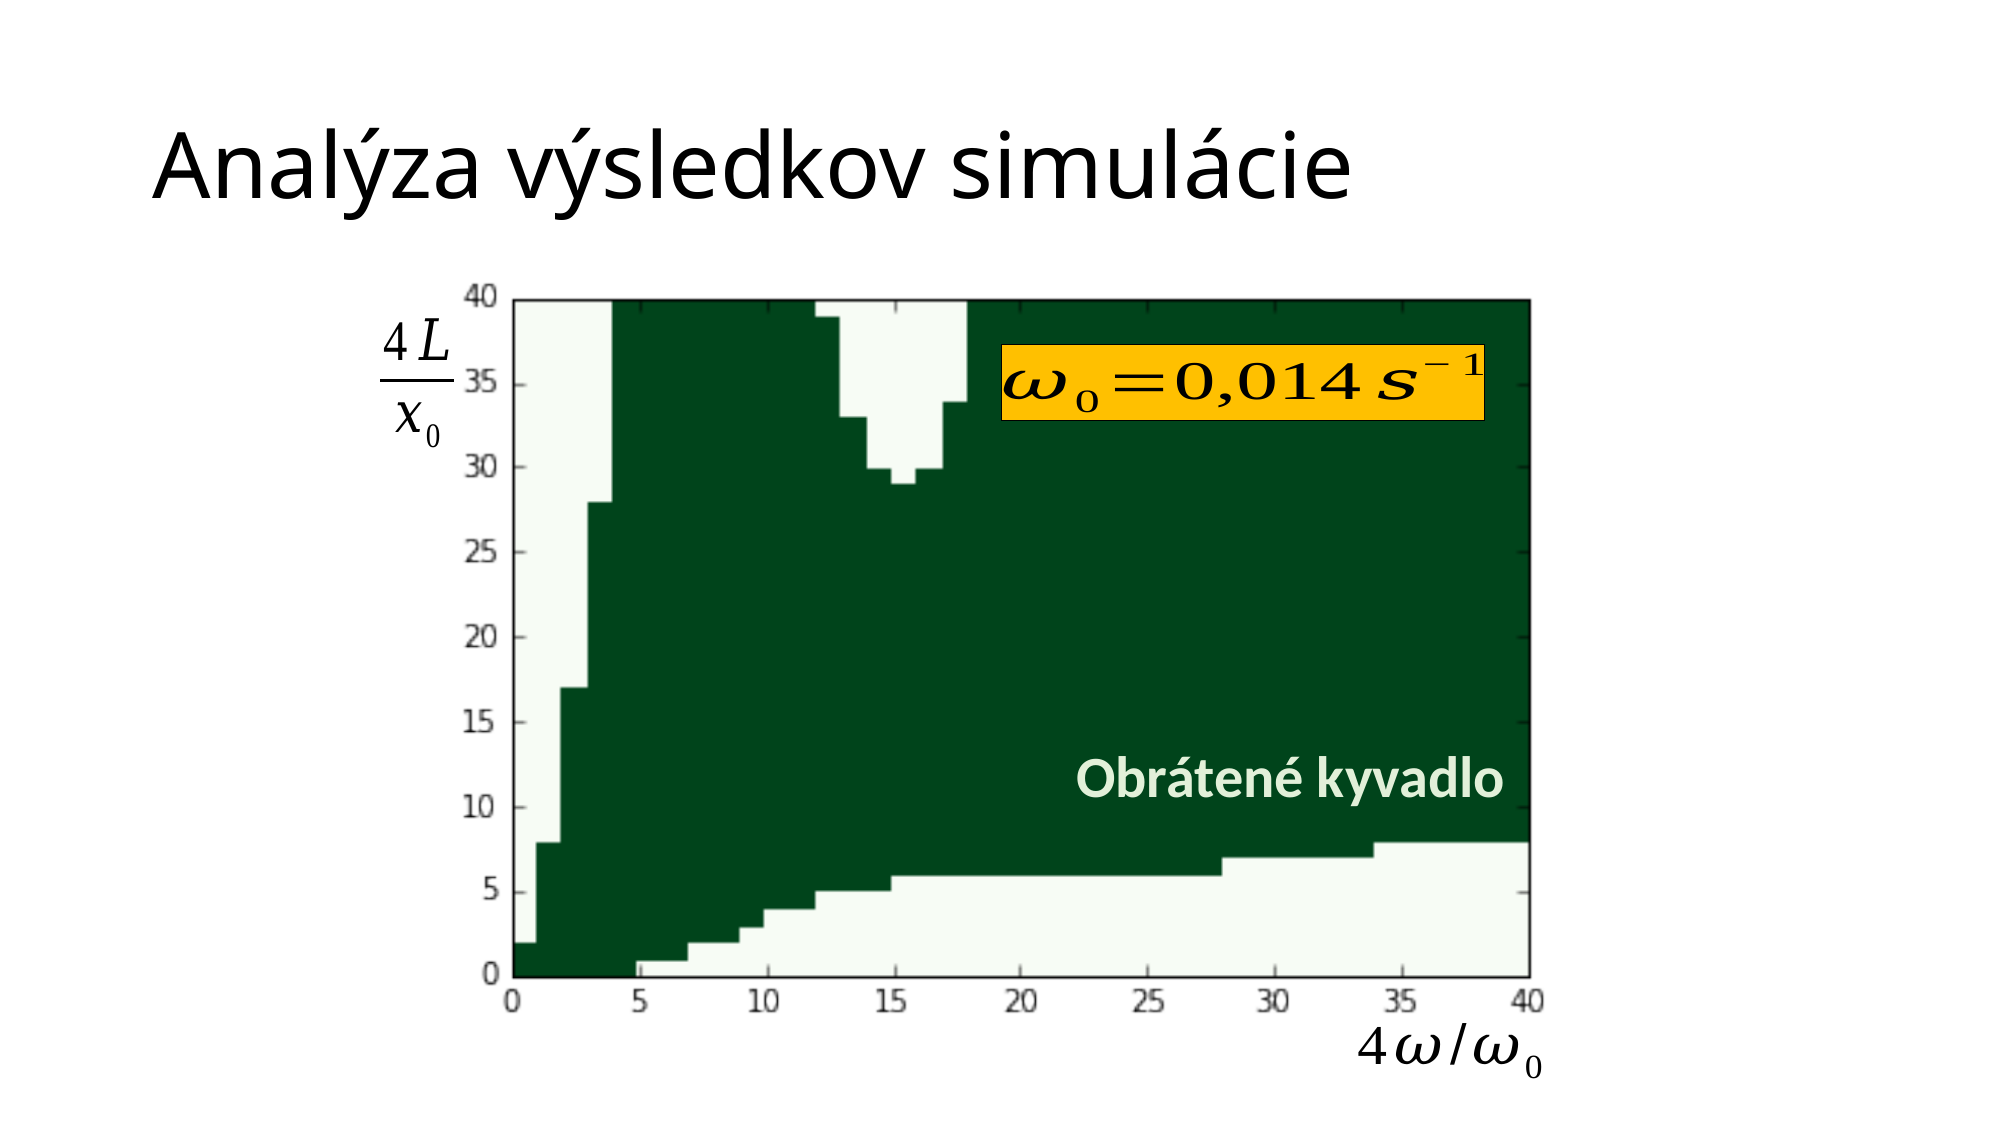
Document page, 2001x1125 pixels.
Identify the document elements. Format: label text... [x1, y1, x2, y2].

title Analýza výsledkov simulácie [137, 59, 1863, 278]
picture [440, 263, 1569, 1041]
